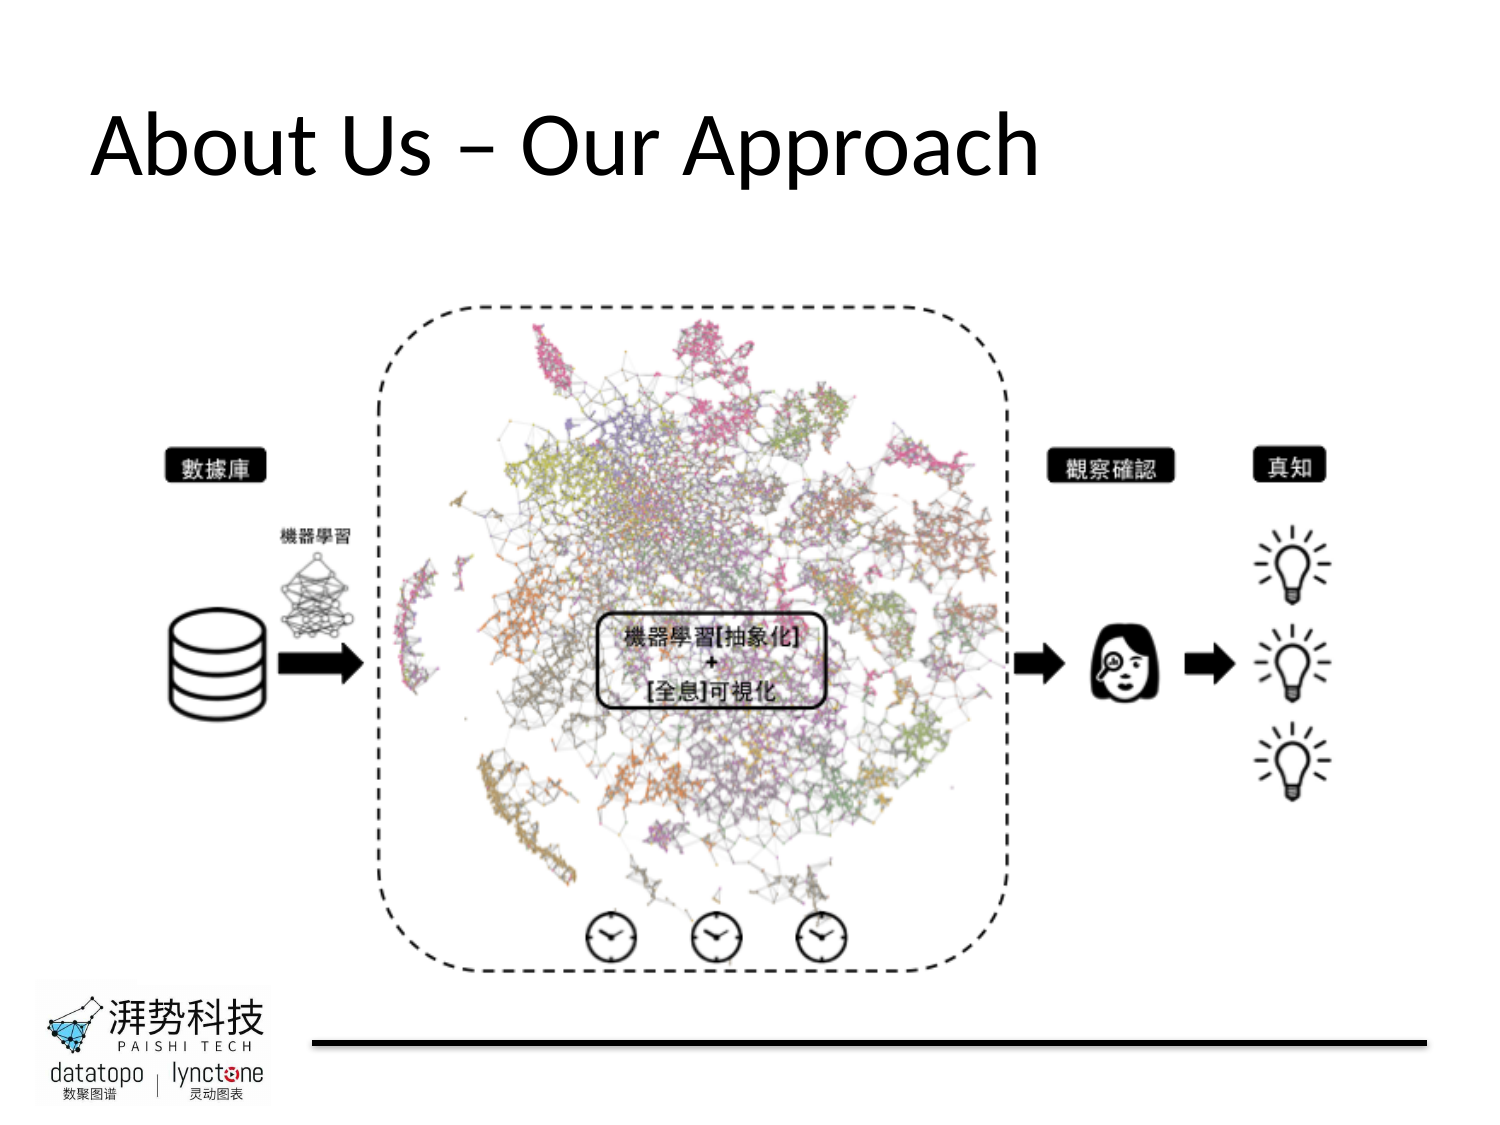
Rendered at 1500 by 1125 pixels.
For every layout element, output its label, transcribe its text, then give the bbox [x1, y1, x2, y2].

picture [35, 293, 1366, 1106]
title About Us – Our Approach [75, 45, 1425, 233]
